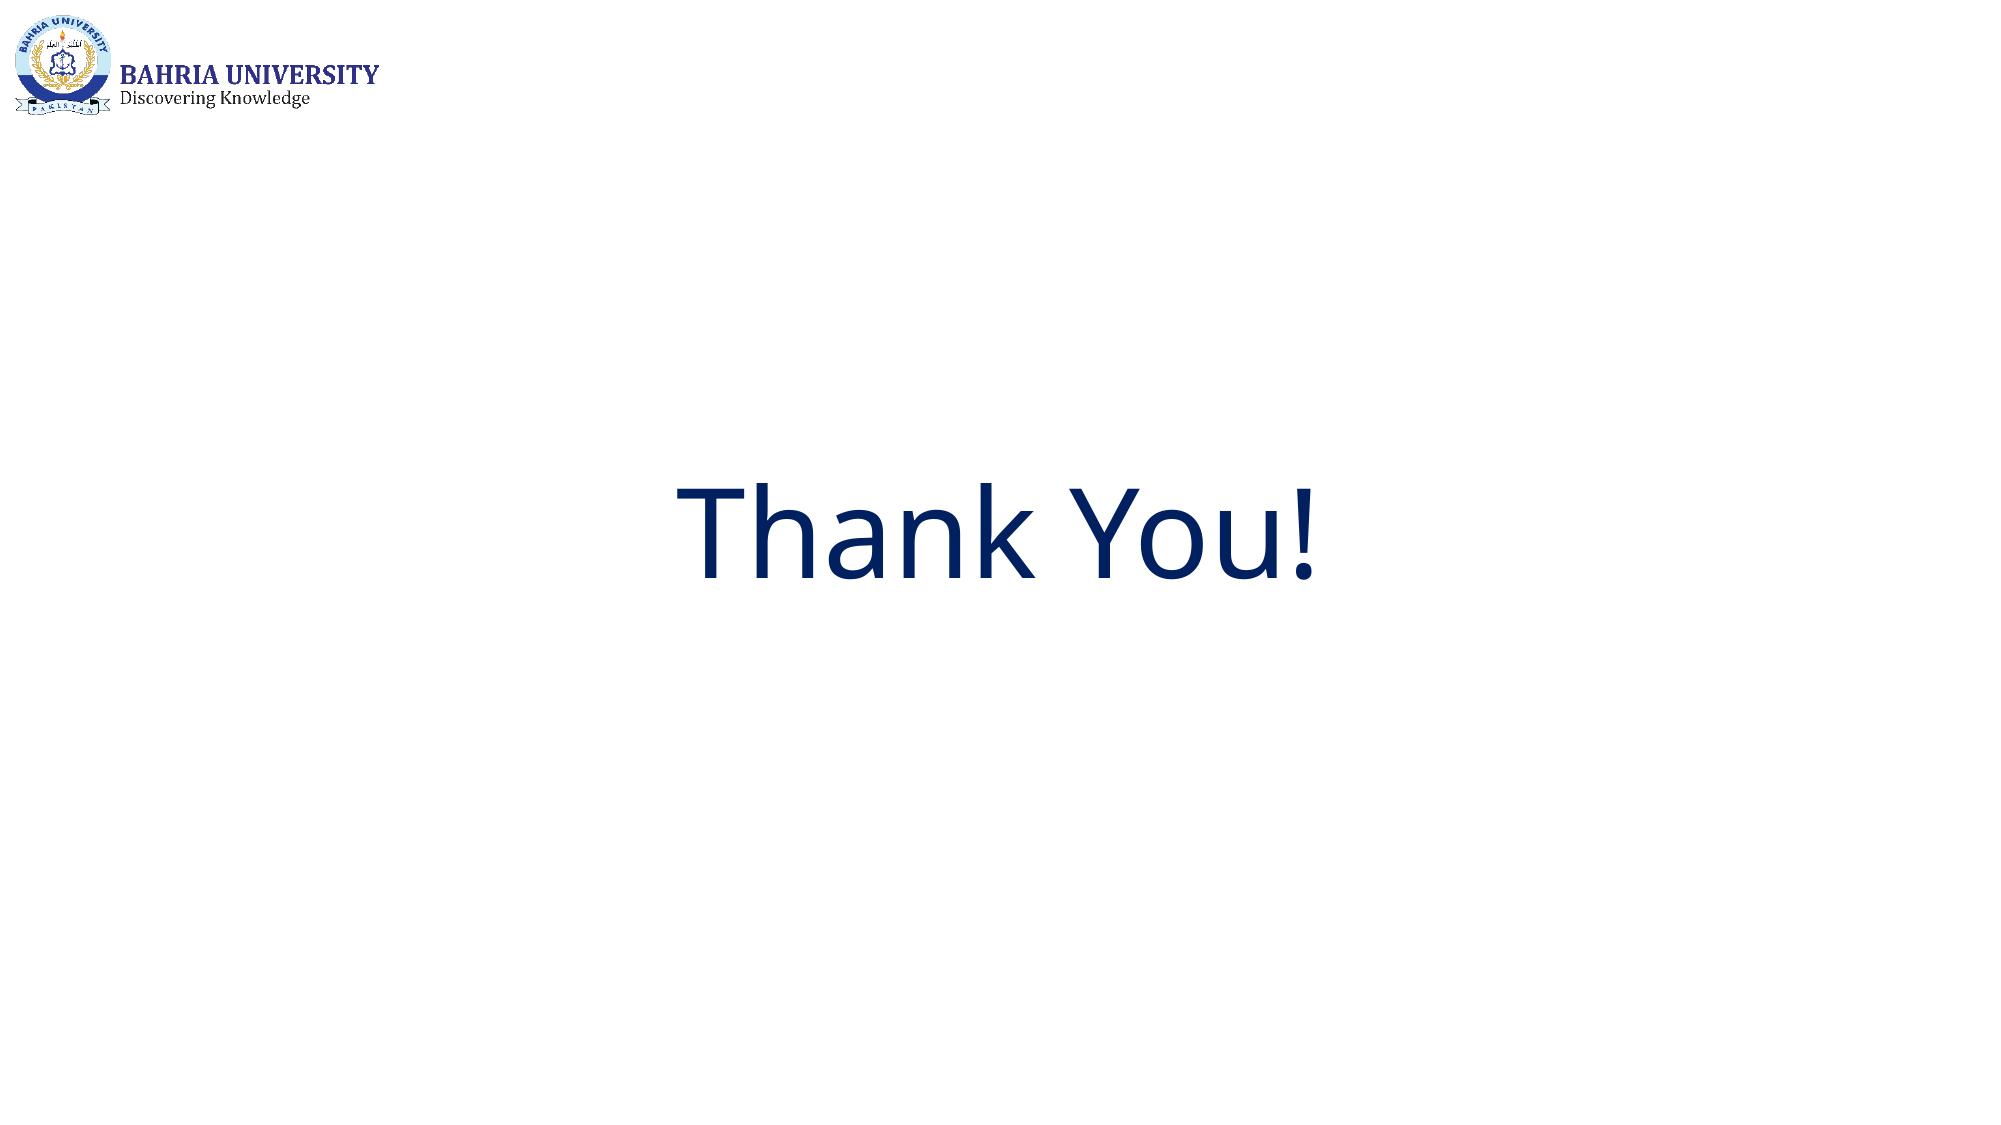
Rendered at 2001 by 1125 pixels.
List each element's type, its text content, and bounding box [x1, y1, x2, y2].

title Thank You! [136, 280, 1862, 613]
picture [9, 11, 387, 119]
